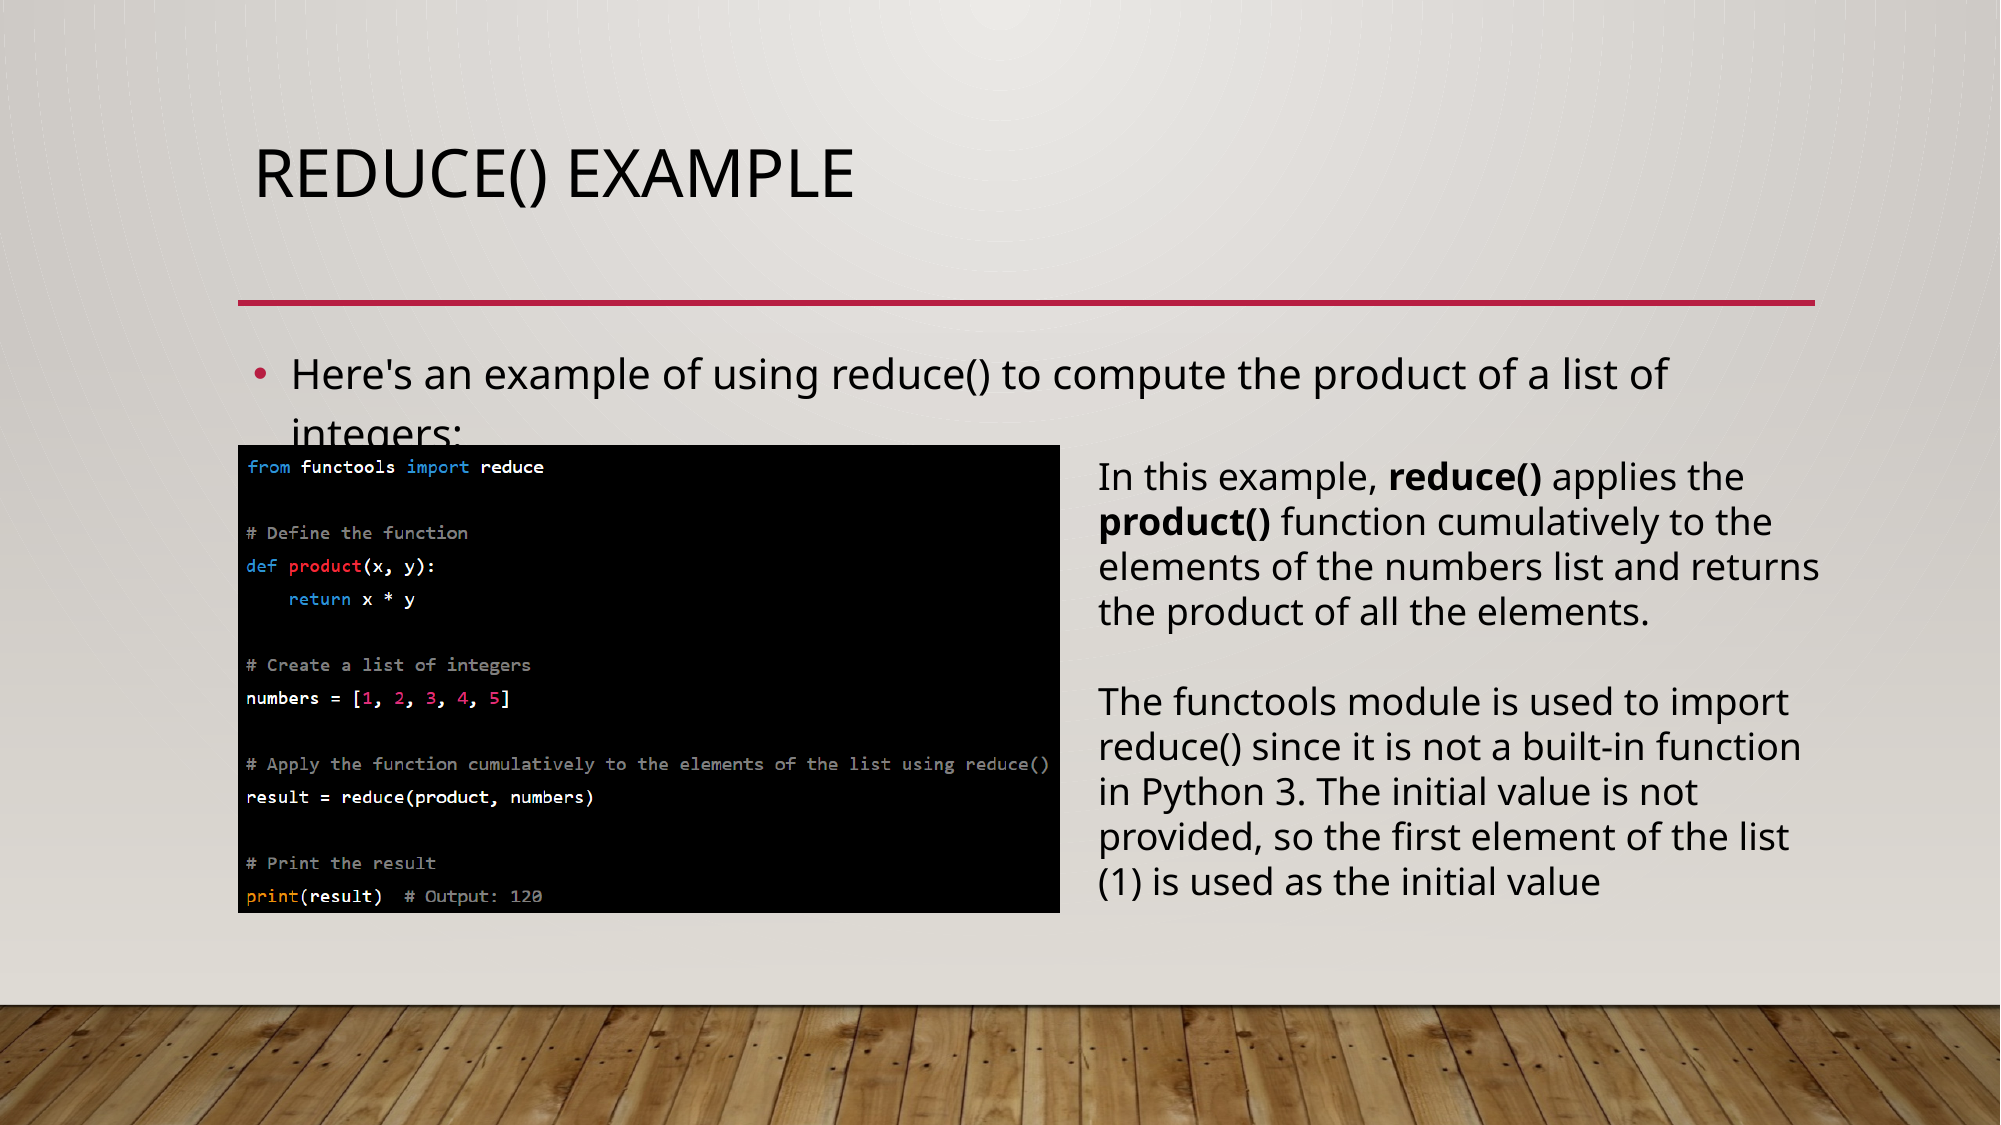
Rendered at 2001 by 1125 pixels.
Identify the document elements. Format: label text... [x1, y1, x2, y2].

list Here's an example of using reduce() to compute the product of a list of integers: [238, 330, 1814, 897]
title REDUCE() Example [238, 131, 1814, 305]
text_box In this example, reduce() applies the product() function cumulatively to the elements of the numbers list and returns the product of all the elements. The functools module is used to import reduce() since it is not a built-in function in Python 3. The initial value is not provided, so the first element of the list (1) is used as the initial value [1083, 445, 1838, 911]
picture [0, 1005, 2000, 1125]
picture [237, 445, 1060, 913]
